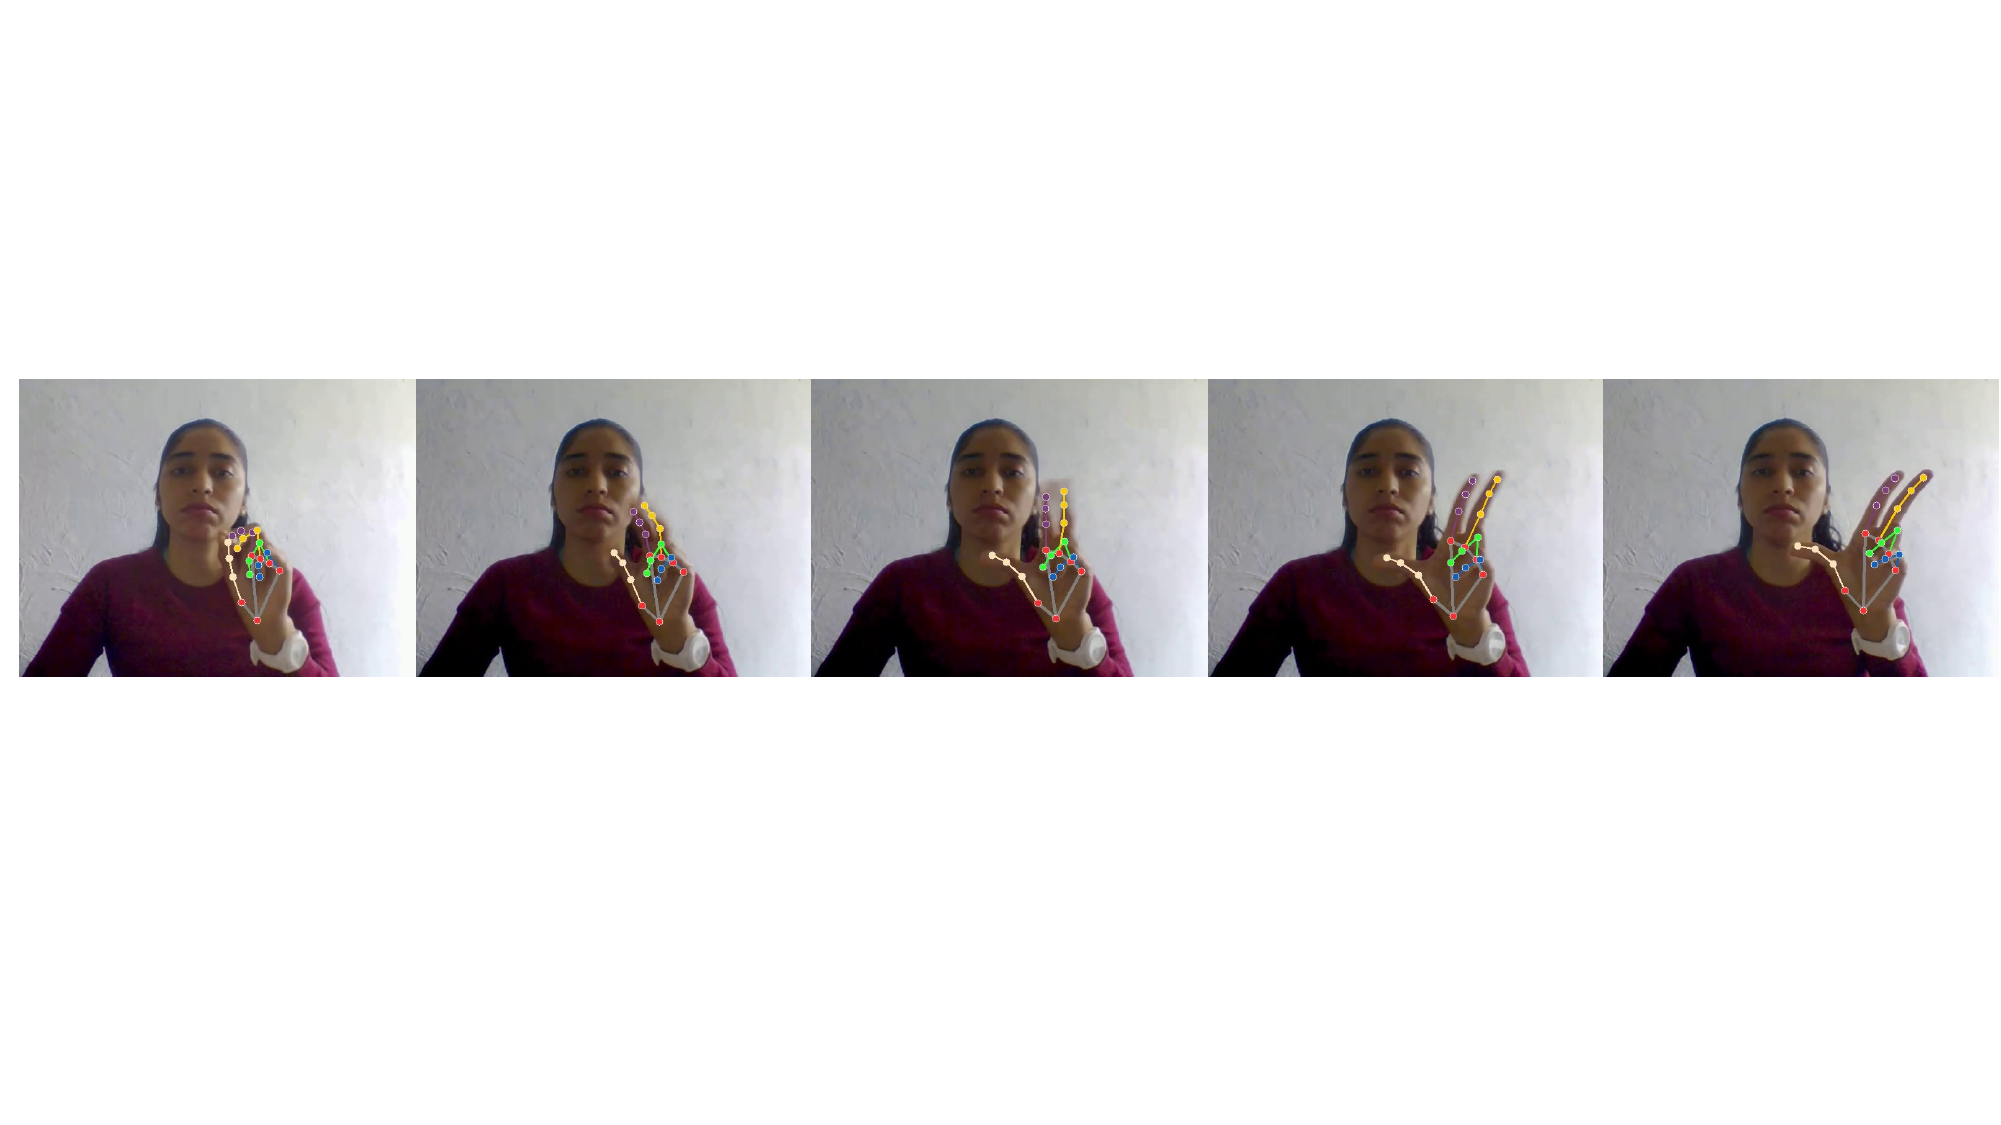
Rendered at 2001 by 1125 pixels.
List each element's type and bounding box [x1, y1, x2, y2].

picture [19, 379, 1999, 677]
